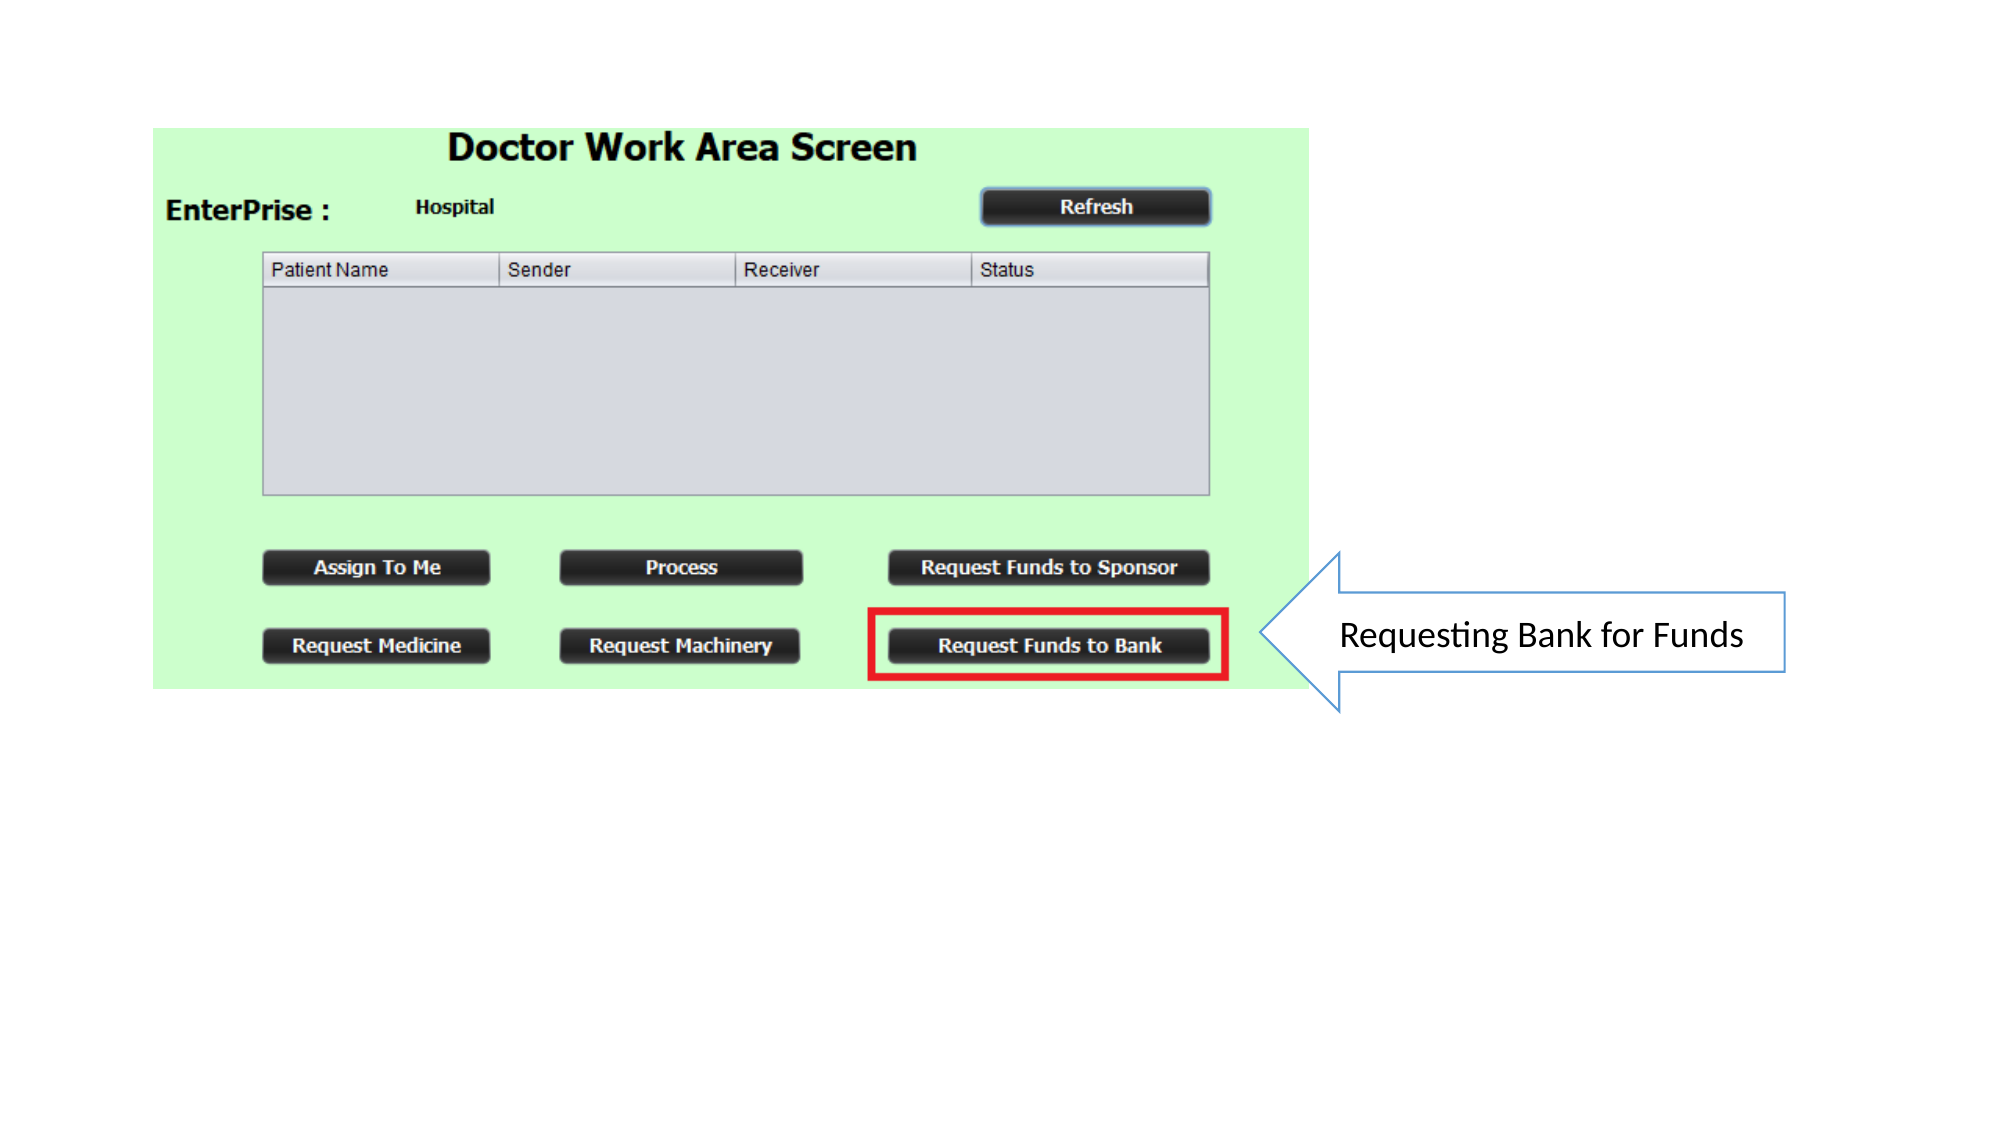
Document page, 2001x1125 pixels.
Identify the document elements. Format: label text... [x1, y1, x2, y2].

text_box Requesting Bank for Funds [1309, 550, 1786, 714]
picture [153, 128, 1309, 689]
